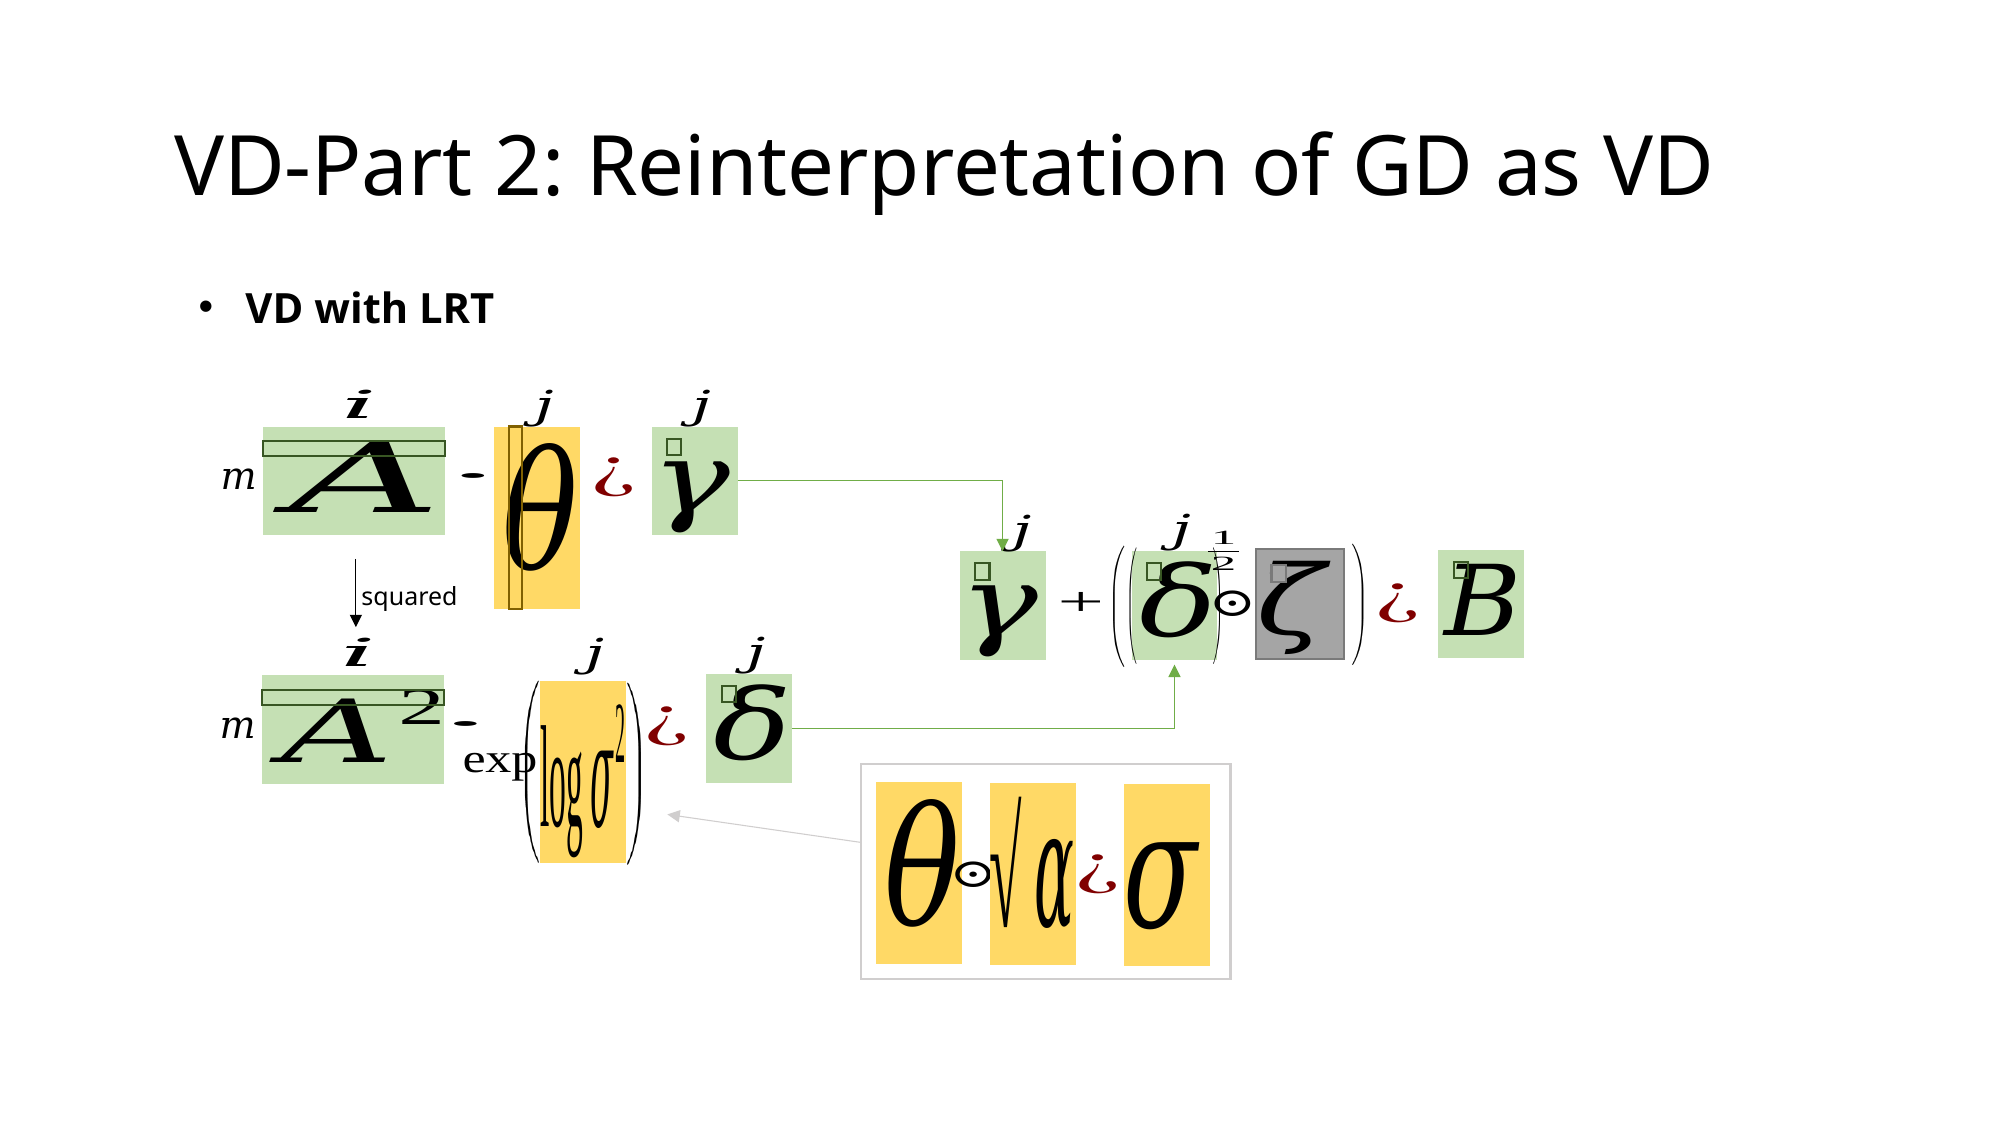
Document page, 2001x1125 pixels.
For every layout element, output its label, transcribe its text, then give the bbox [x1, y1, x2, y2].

text_box [1270, 564, 1287, 583]
text_box [508, 425, 523, 610]
picture [616, 677, 650, 866]
title VD-Part 2: Reinterpretation of GD as VD [137, 59, 1863, 278]
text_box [791, 664, 1175, 729]
text_box [262, 440, 446, 457]
text_box VD with LRT [183, 274, 1766, 339]
text_box squared [356, 573, 478, 619]
picture [1342, 540, 1371, 666]
picture [1105, 542, 1242, 665]
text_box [667, 814, 861, 843]
text_box squared [346, 573, 355, 619]
text_box [860, 763, 1232, 980]
text_box [261, 689, 445, 706]
text_box [1453, 561, 1469, 579]
picture [516, 675, 551, 865]
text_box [737, 480, 1003, 552]
text_box [974, 562, 991, 581]
text_box [666, 438, 682, 456]
text_box [721, 685, 737, 703]
